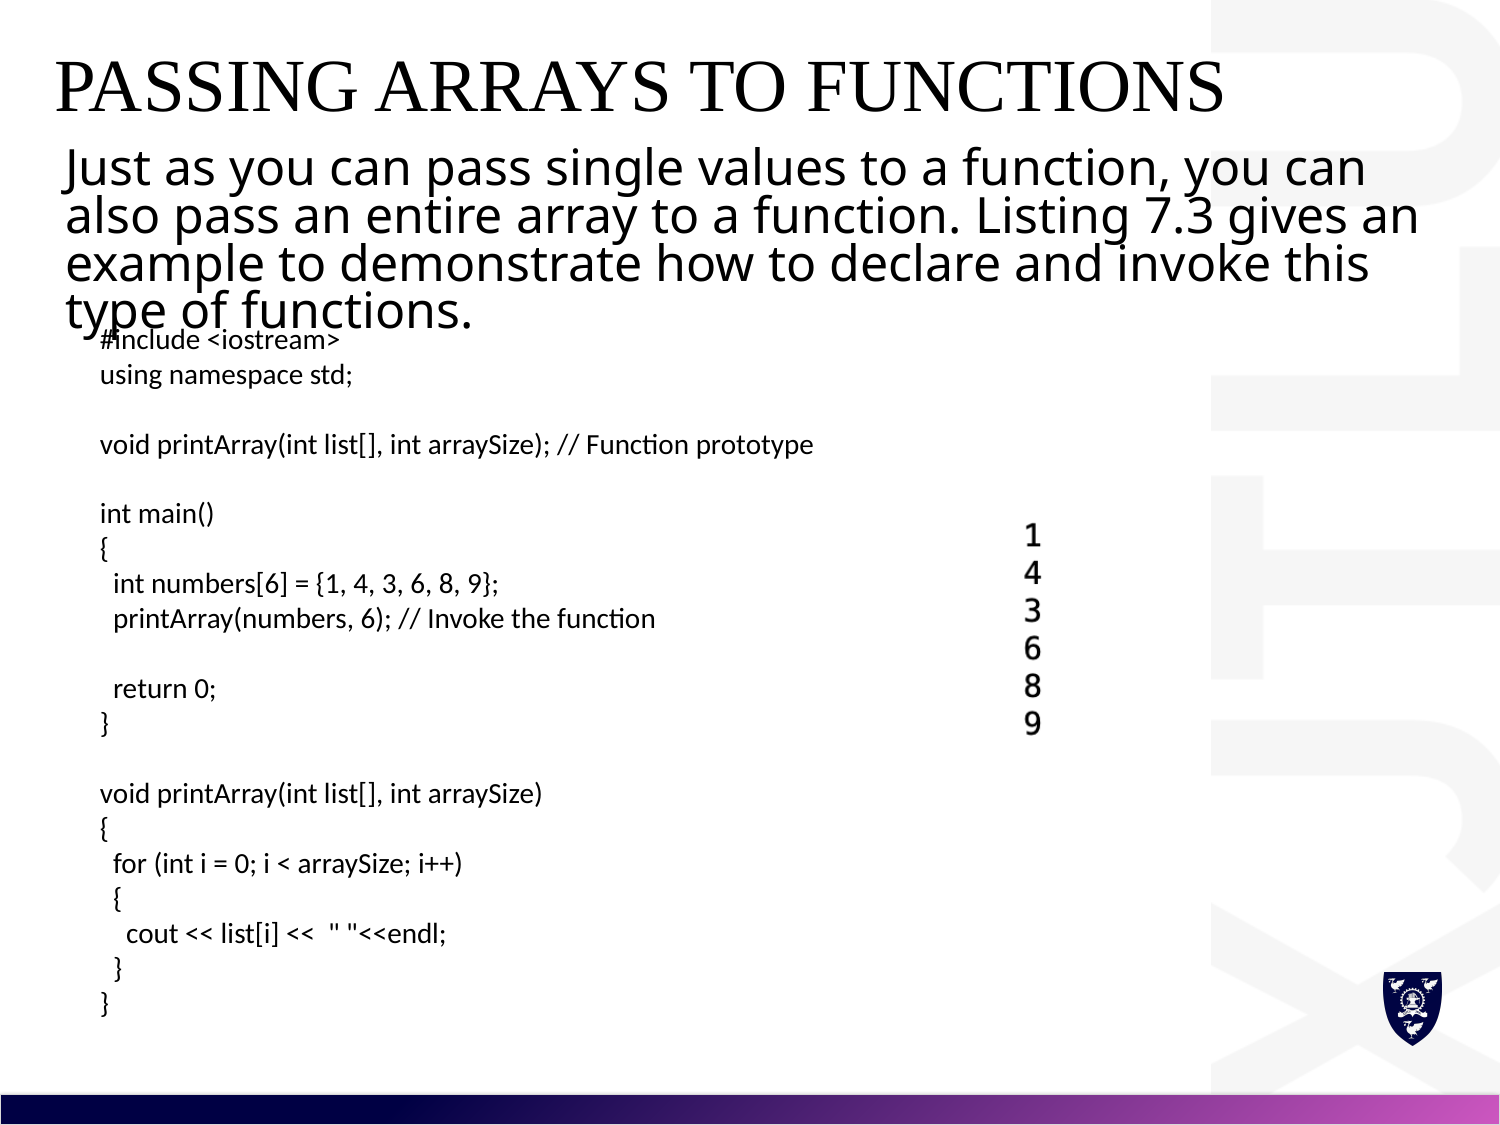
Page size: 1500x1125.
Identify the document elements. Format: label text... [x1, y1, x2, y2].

text_box #include <iostream> using namespace std; void printArray(int list[], int arraySize); // Function prototype int main() { int numbers[6] = {1, 4, 3, 6, 8, 9}; printArray(numbers, 6); // Invoke the function return 0; } void printArray(int list[], int arraySize) { for (int i = 0; i < arraySize; i++) { cout << list[i] << " "<<endl; } } [85, 312, 859, 1027]
title Passing Arrays to Functions [39, 37, 1363, 126]
slide_number [1074, 1042, 1425, 1103]
picture [1016, 515, 1101, 741]
list Just as you can pass single values to a function, you can also pass an entire array to a function. Listing 7.3 gives an example to demonstrate how to declare and invoke this type of functions. [50, 139, 1450, 502]
picture [1383, 972, 1442, 1046]
